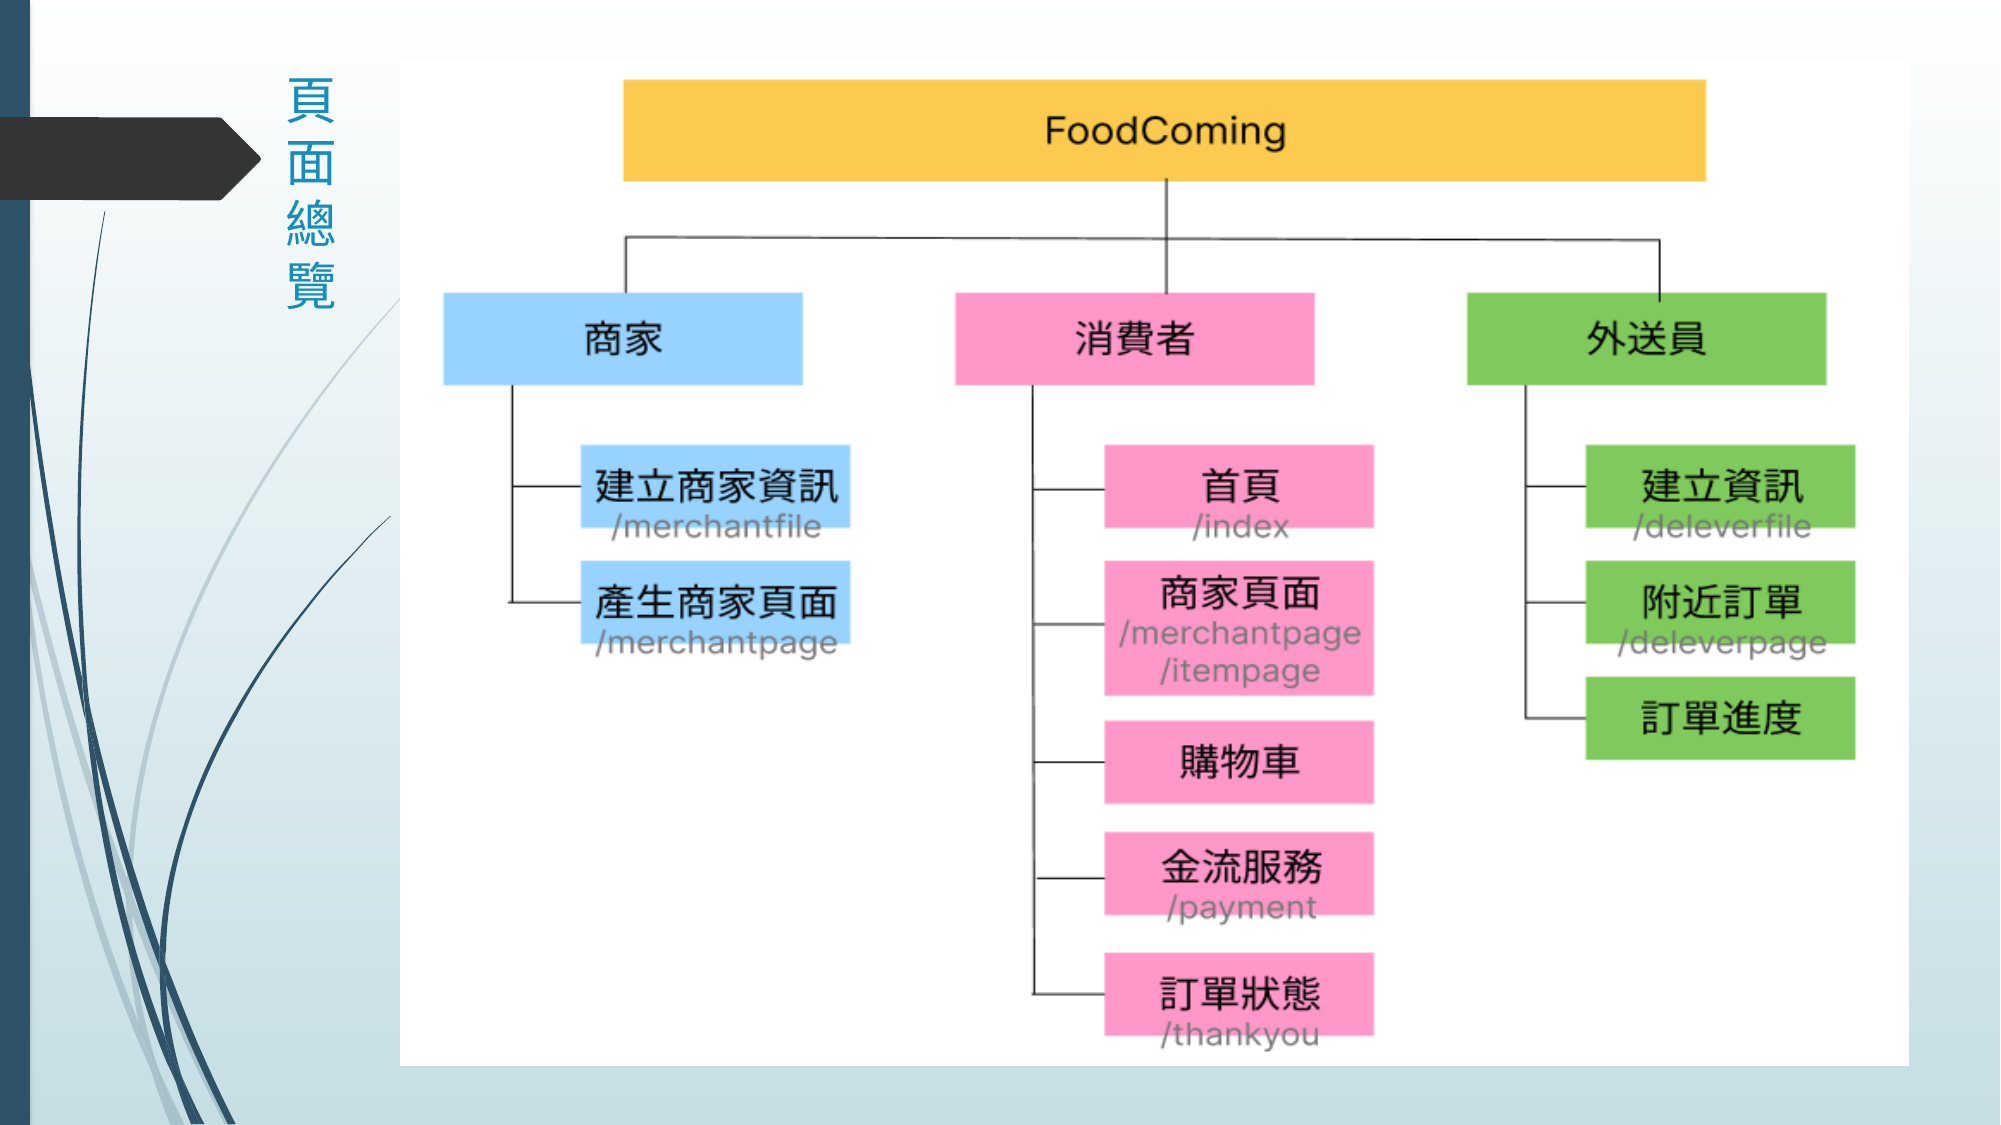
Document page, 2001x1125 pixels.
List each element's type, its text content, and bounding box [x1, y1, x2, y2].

list [137, 262, 396, 1066]
title 頁 面 總 覽 [270, 59, 399, 262]
picture [399, 59, 1909, 1066]
